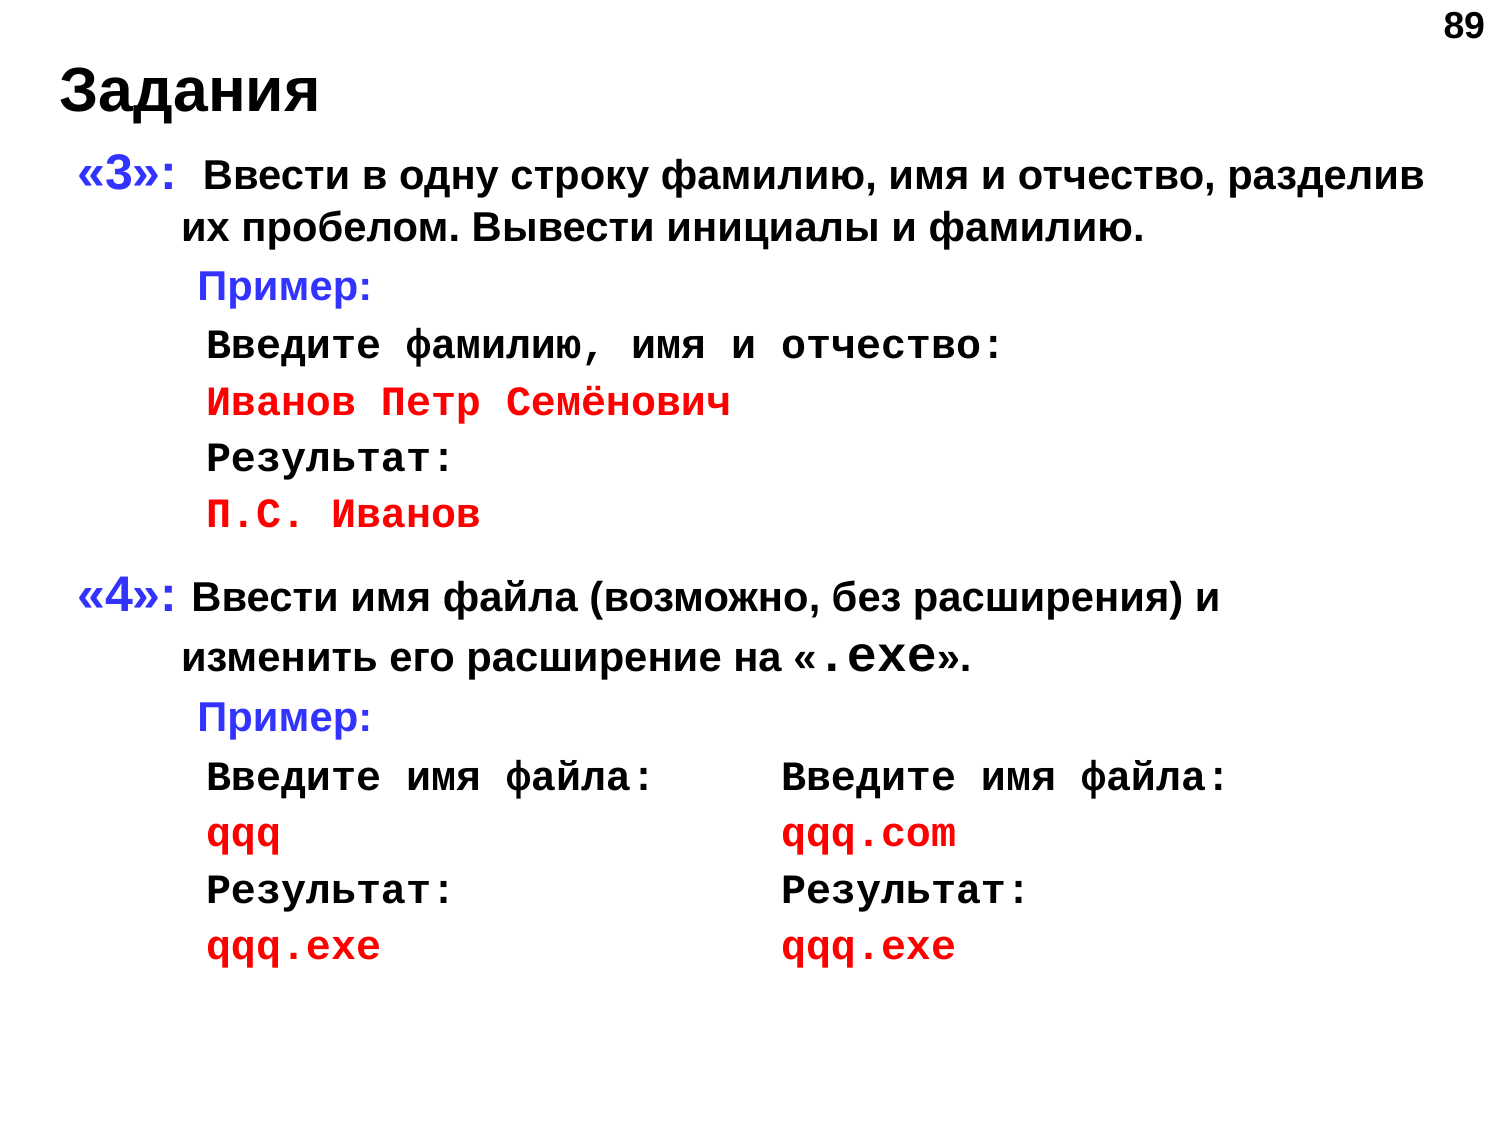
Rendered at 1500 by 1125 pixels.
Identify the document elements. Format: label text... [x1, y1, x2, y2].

text_box «3»: Ввести в одну строку фамилию, имя и отчество, разделив их пробелом. Вывести инициалы и фамилию. Пример: Введите фамилию, имя и отчество: Иванов Петр Семёнович Результат: П.С. Иванов «4»: Ввести имя файла (возможно, без расширения) и изменить его расширение на «.exe». Пример: Введите имя файла: Введите имя файла: qqq qqq.com Результат: Результат: qqq.exe qqq.exe [62, 131, 1444, 1002]
title Задания [44, 41, 1500, 130]
text_box ‹#› [1149, 0, 1500, 51]
